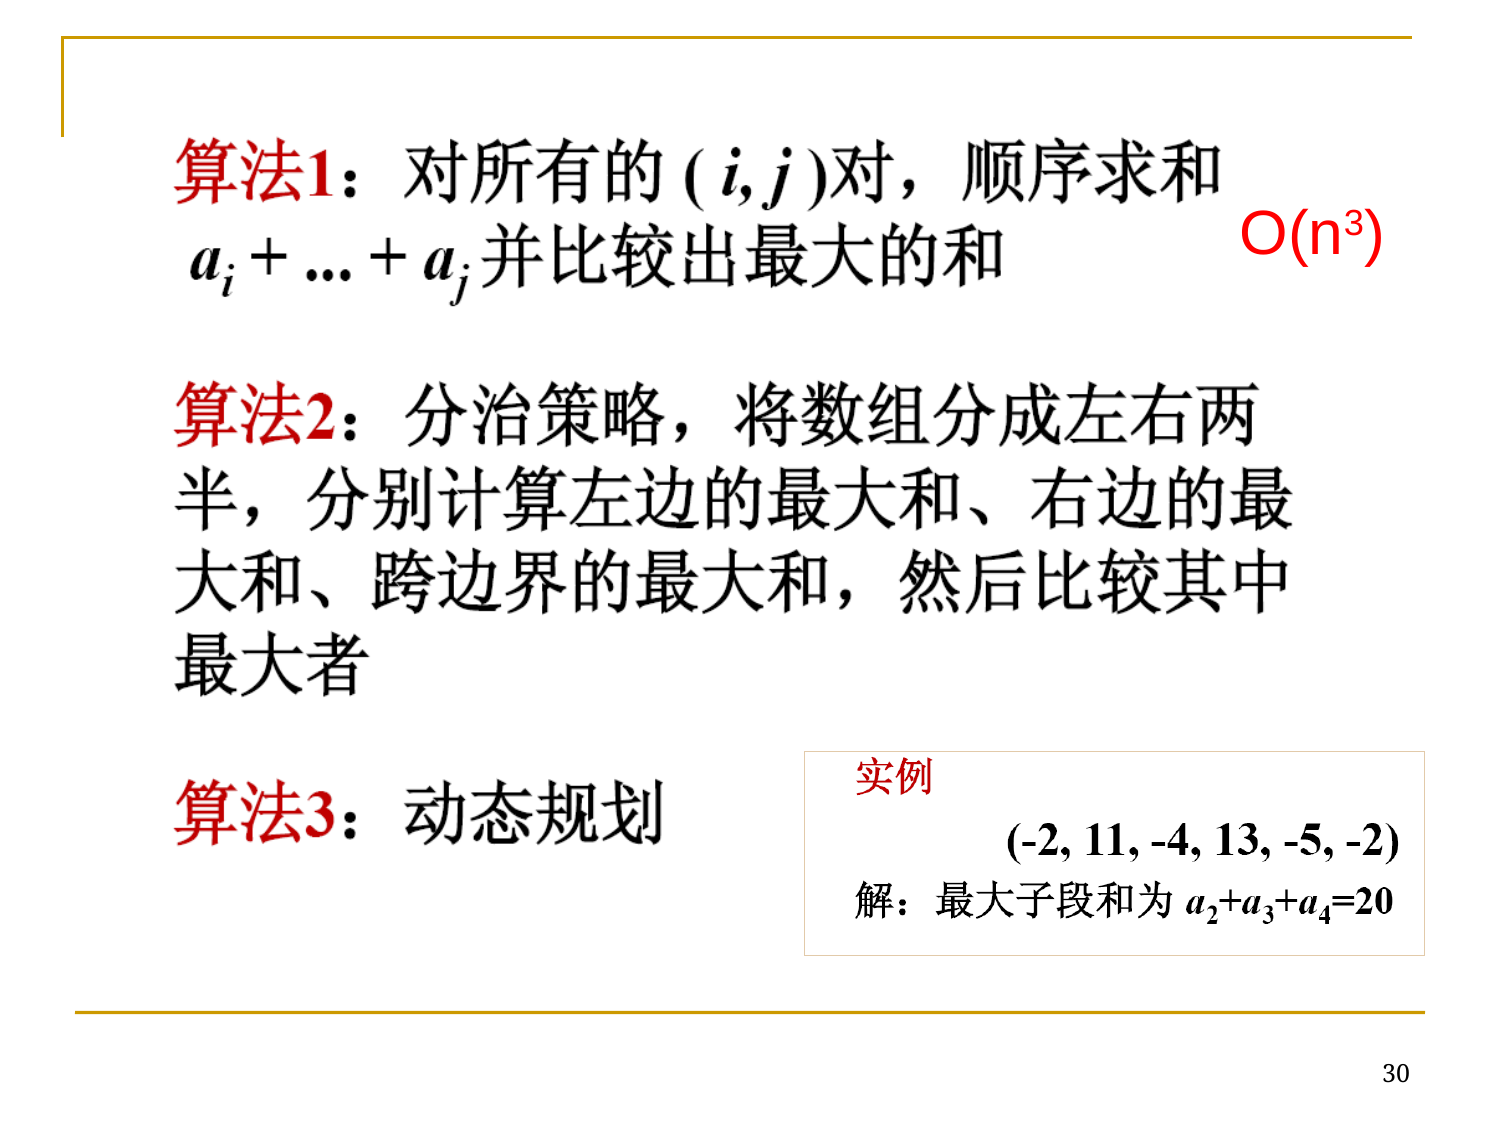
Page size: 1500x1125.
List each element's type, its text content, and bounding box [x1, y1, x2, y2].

picture [147, 113, 1426, 956]
text_box O(n3) [1335, 184, 1400, 275]
slide_number 30 [1074, 1023, 1426, 1100]
